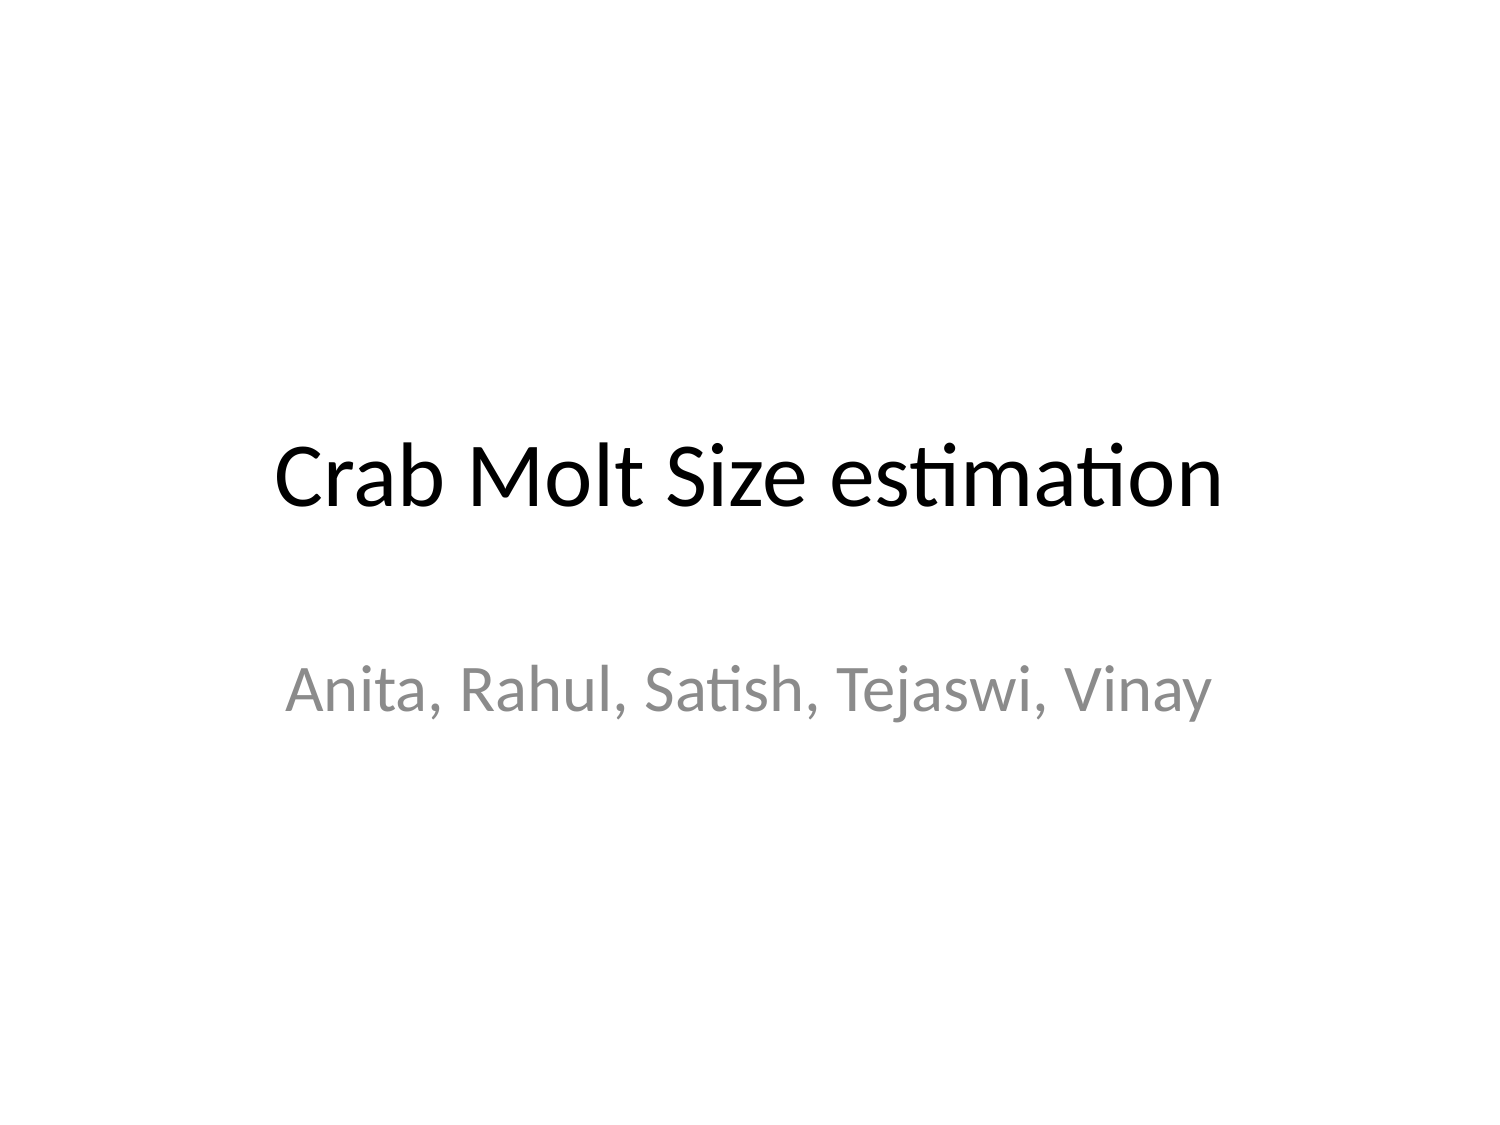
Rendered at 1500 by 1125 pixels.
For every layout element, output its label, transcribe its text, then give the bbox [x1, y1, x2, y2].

title Crab Molt Size estimation [112, 349, 1388, 591]
subtitle Anita, Rahul, Satish, Tejaswi, Vinay [225, 637, 1275, 925]
